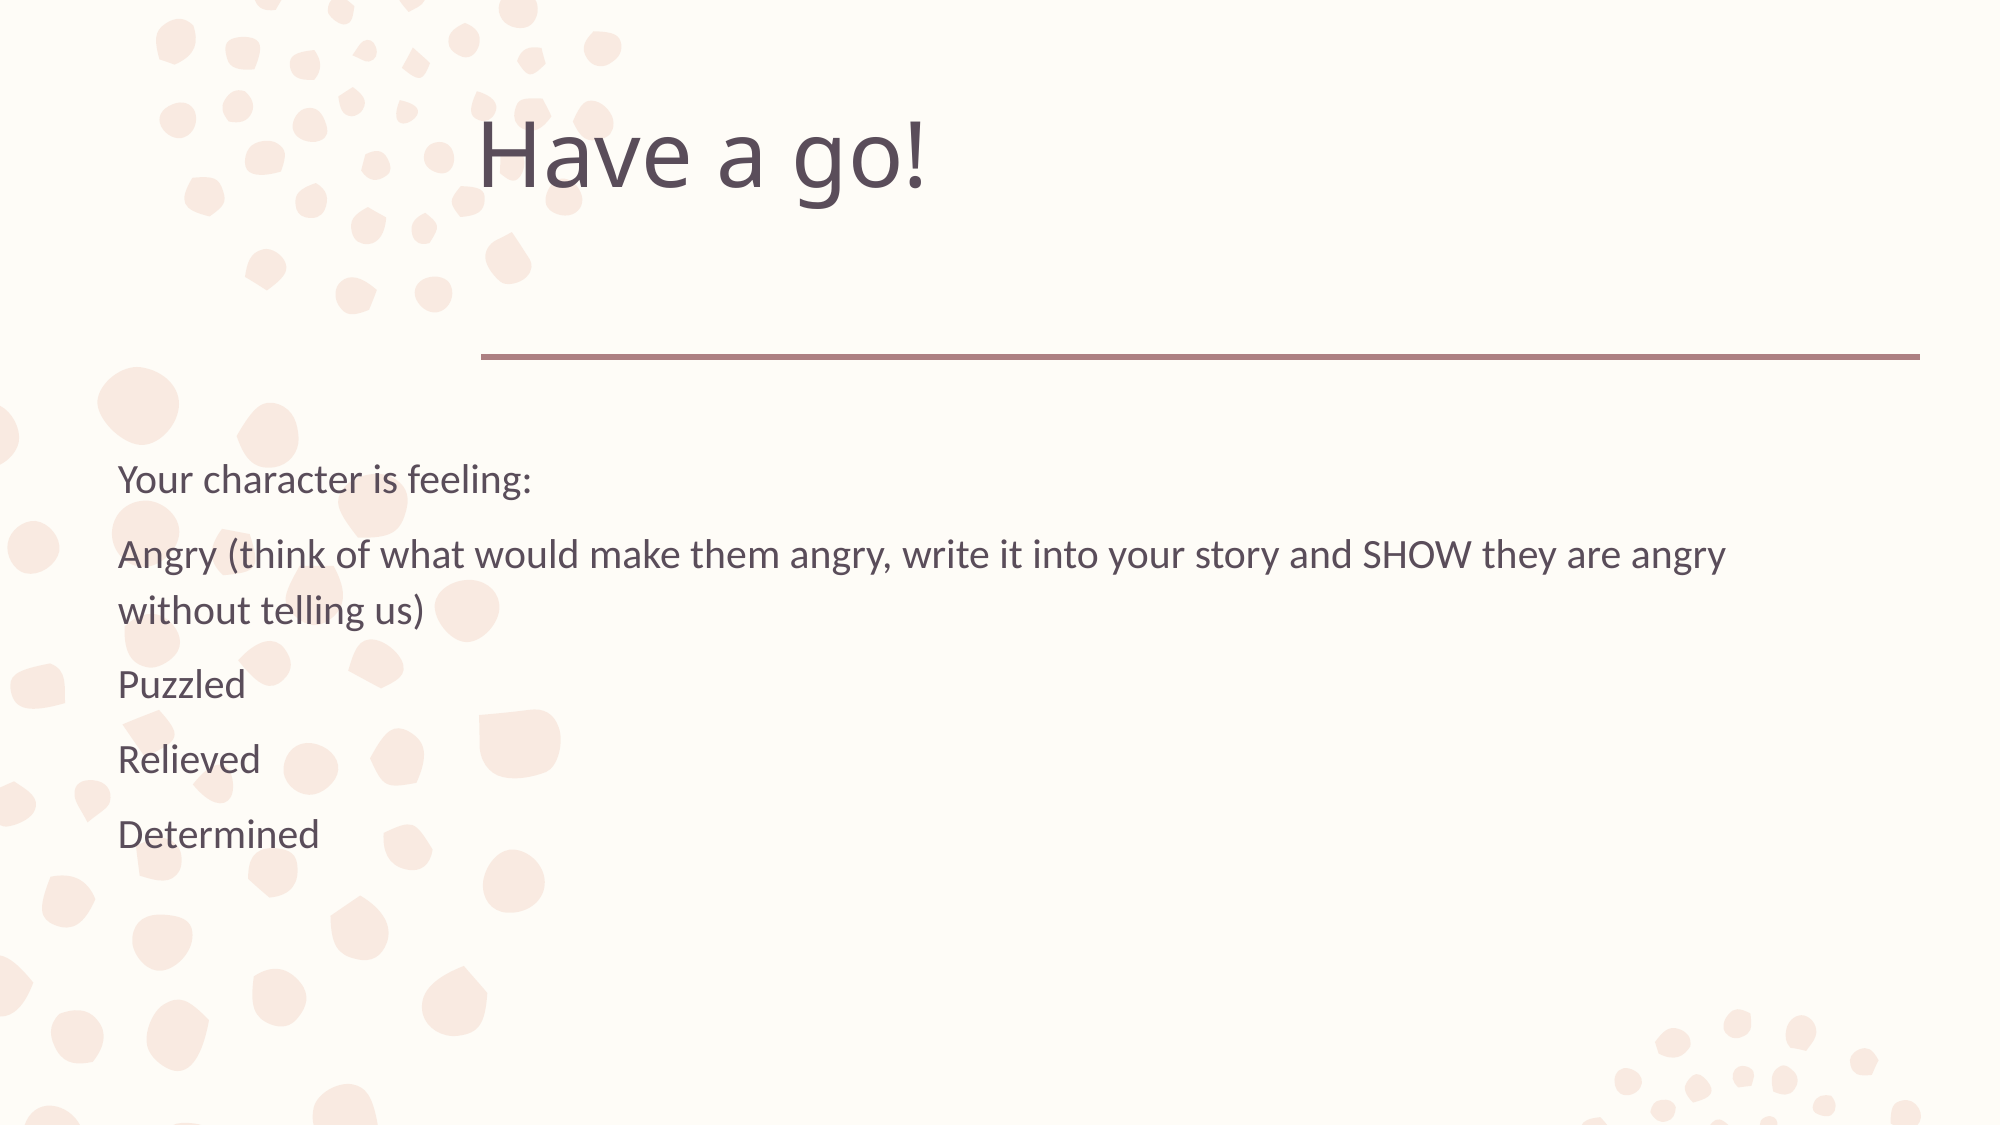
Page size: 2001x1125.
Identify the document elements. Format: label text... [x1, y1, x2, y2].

title Have a go! [460, 93, 1920, 350]
list Your character is feeling: Angry (think of what would make them angry, write it into your story and SHOW they are angry without telling us) Puzzled Relieved Determined [102, 439, 1809, 983]
